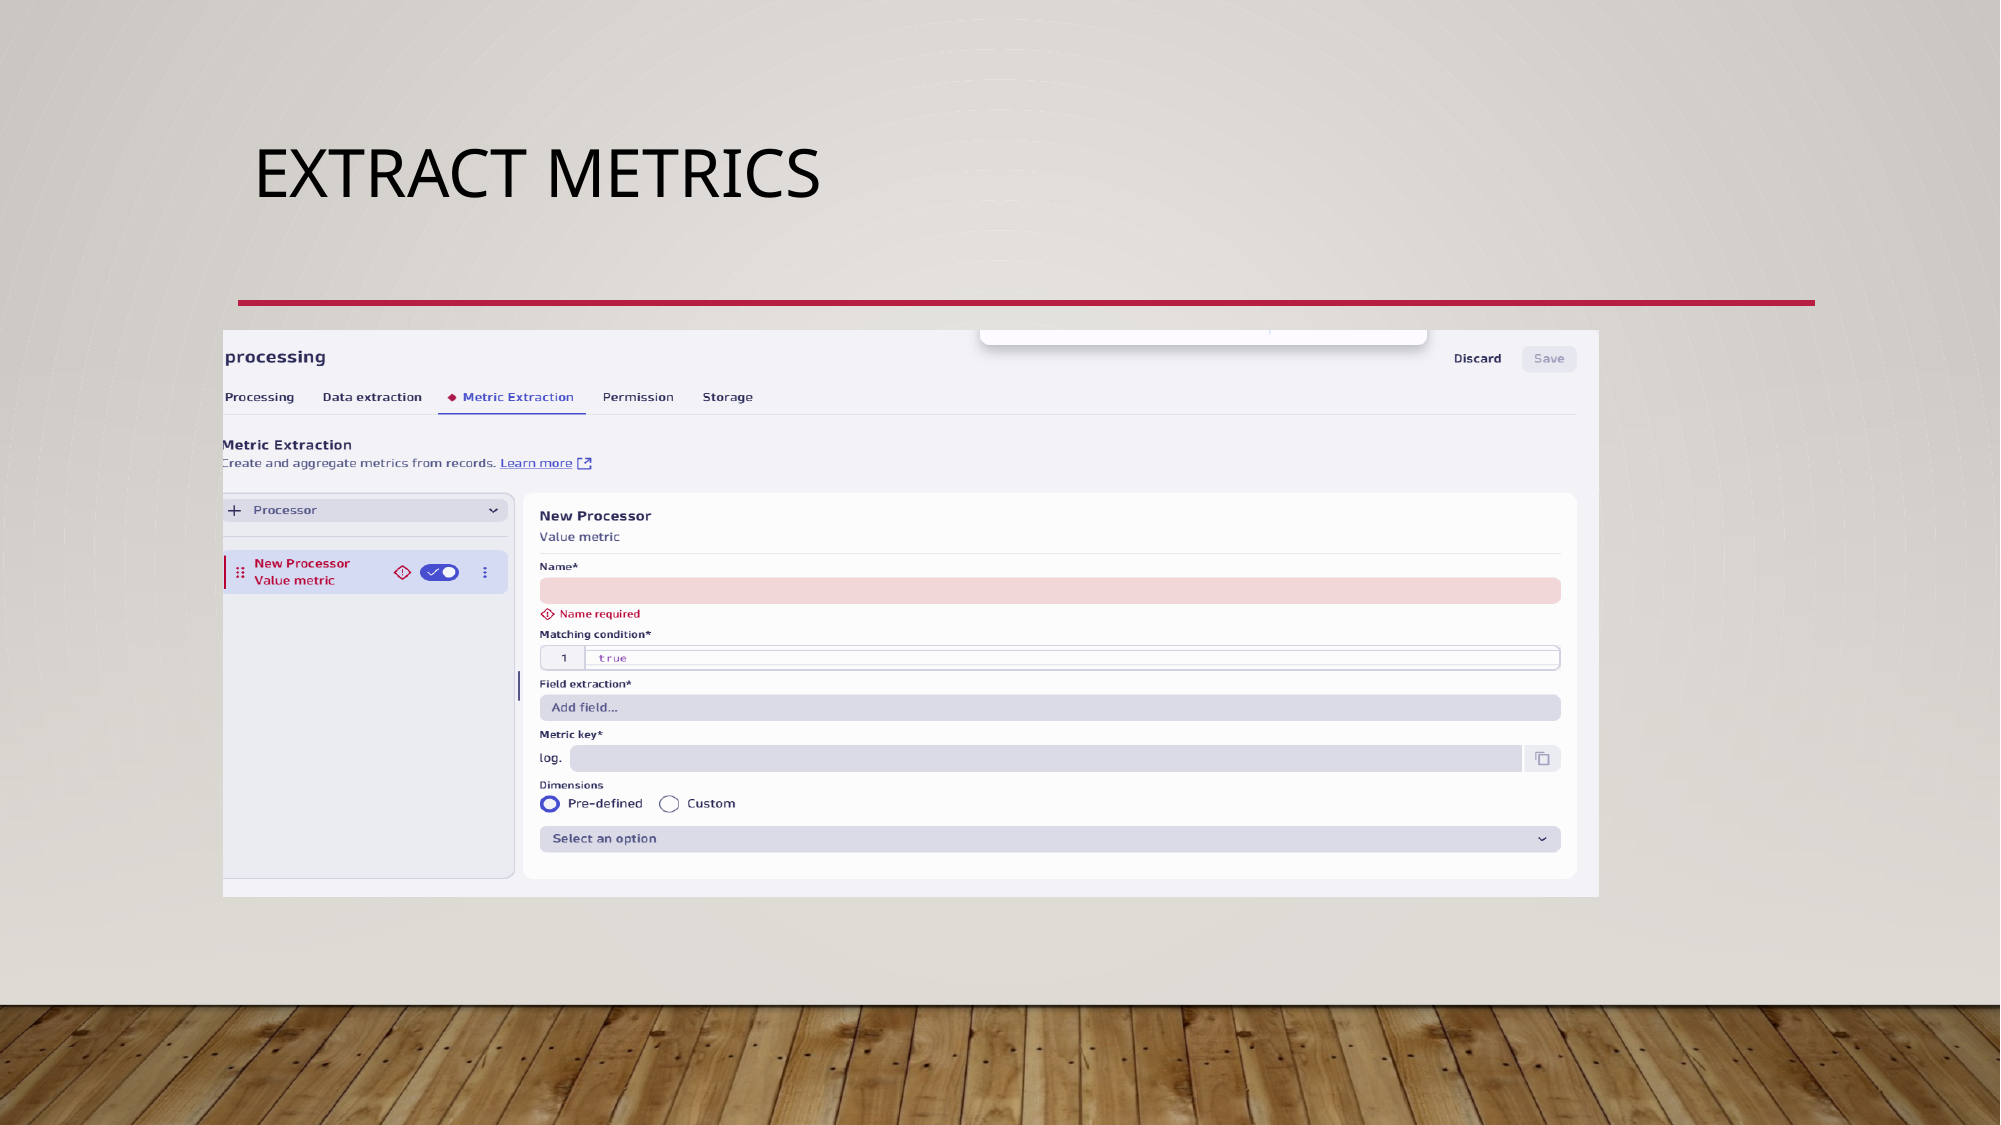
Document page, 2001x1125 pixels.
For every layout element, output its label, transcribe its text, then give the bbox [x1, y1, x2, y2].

title Extract metrics [238, 131, 1814, 305]
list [222, 330, 1599, 897]
picture [0, 1005, 2000, 1125]
